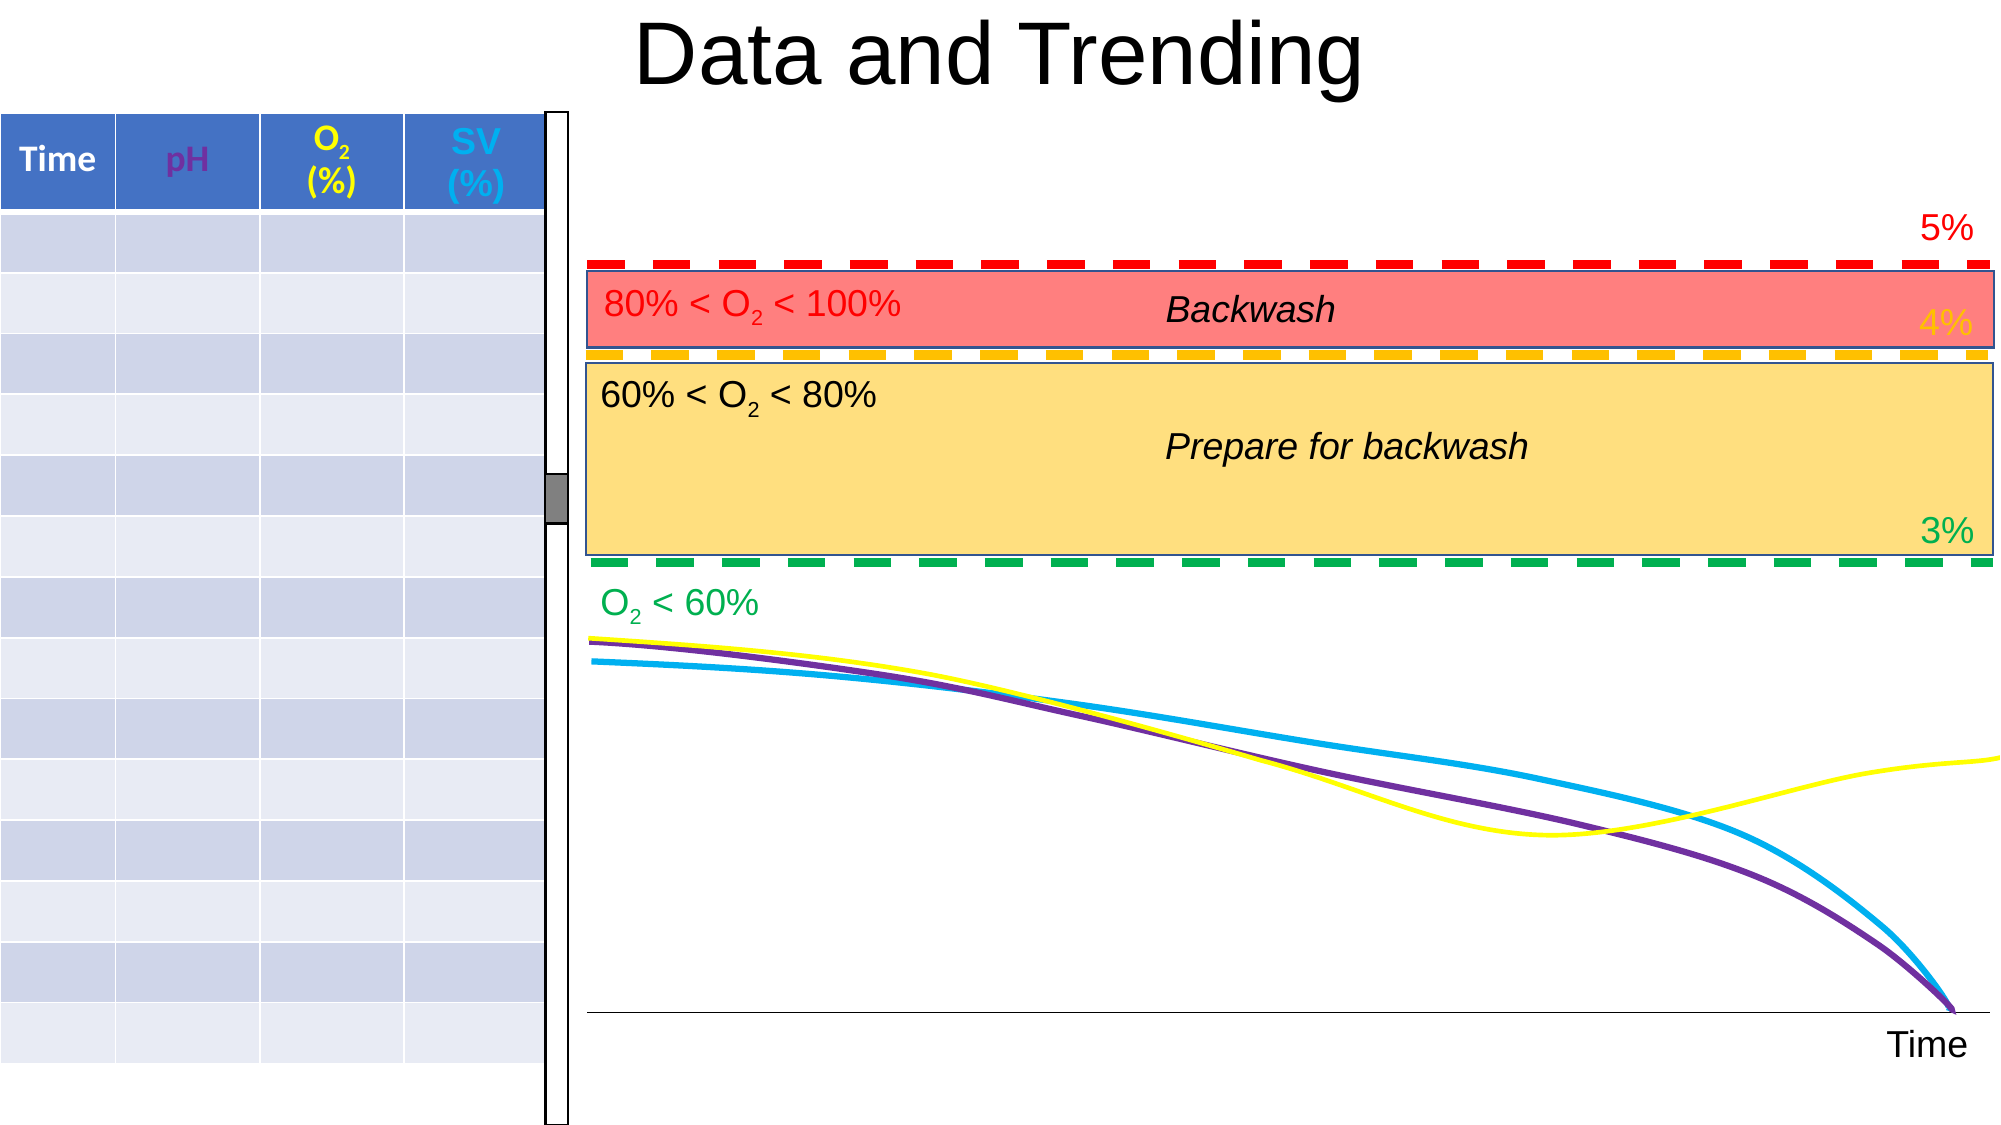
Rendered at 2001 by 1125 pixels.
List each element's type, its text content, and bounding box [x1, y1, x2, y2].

table_cell [261, 395, 403, 454]
table_cell [116, 699, 259, 758]
table_cell [405, 821, 544, 880]
table_header SV (%) [405, 114, 544, 209]
table_cell [405, 882, 544, 941]
table_cell [1, 395, 115, 454]
table_cell [1, 639, 115, 698]
table_cell [405, 456, 544, 515]
table_cell [261, 456, 403, 515]
table_header O2 (%) [261, 114, 403, 209]
table_cell [1, 943, 115, 1002]
table_cell [261, 274, 403, 333]
table_cell [261, 699, 403, 758]
table_cell [405, 517, 544, 576]
table_cell [405, 760, 544, 819]
table_cell [405, 943, 544, 1002]
table_cell [261, 1003, 403, 1063]
table_cell [1, 882, 115, 941]
table_cell [405, 215, 544, 272]
table_cell [261, 517, 403, 576]
table_cell [116, 760, 259, 819]
table_cell [261, 578, 403, 637]
table_cell [405, 578, 544, 637]
table_cell [261, 334, 403, 393]
table_cell [405, 334, 544, 393]
table_header Time [1, 114, 115, 209]
table_cell [261, 639, 403, 698]
table_cell [1, 578, 115, 637]
table_cell [405, 274, 544, 333]
table_cell [1, 334, 115, 393]
table_cell [261, 821, 403, 880]
table_cell [116, 456, 259, 515]
table_cell [1, 1003, 115, 1063]
table_cell [116, 215, 259, 272]
table_cell [116, 639, 259, 698]
table_cell [1, 760, 115, 819]
table_header pH [116, 114, 259, 209]
text_box [544, 525, 569, 1125]
table_cell [116, 821, 259, 880]
table_cell [1, 274, 115, 333]
table_cell [116, 395, 259, 454]
table_cell [116, 943, 259, 1002]
table_cell [1, 699, 115, 758]
table_cell [116, 334, 259, 393]
table_cell [116, 517, 259, 576]
table_cell [405, 1003, 544, 1063]
table_cell [1, 517, 115, 576]
table_cell [116, 274, 259, 333]
table_cell [1, 456, 115, 515]
table_cell [1, 821, 115, 880]
table_cell [261, 760, 403, 819]
table_cell [261, 215, 403, 272]
table_cell [1, 215, 115, 272]
text_box [544, 111, 569, 473]
table_cell [116, 1003, 259, 1063]
table_cell [405, 699, 544, 758]
table_cell [116, 882, 259, 941]
title Data and Trending [0, 0, 2000, 112]
table_cell [116, 578, 259, 637]
table_cell [261, 943, 403, 1002]
table_cell [405, 395, 544, 454]
text_box [544, 473, 569, 525]
table_cell [261, 882, 403, 941]
table_cell [405, 639, 544, 698]
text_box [585, 195, 1994, 1073]
